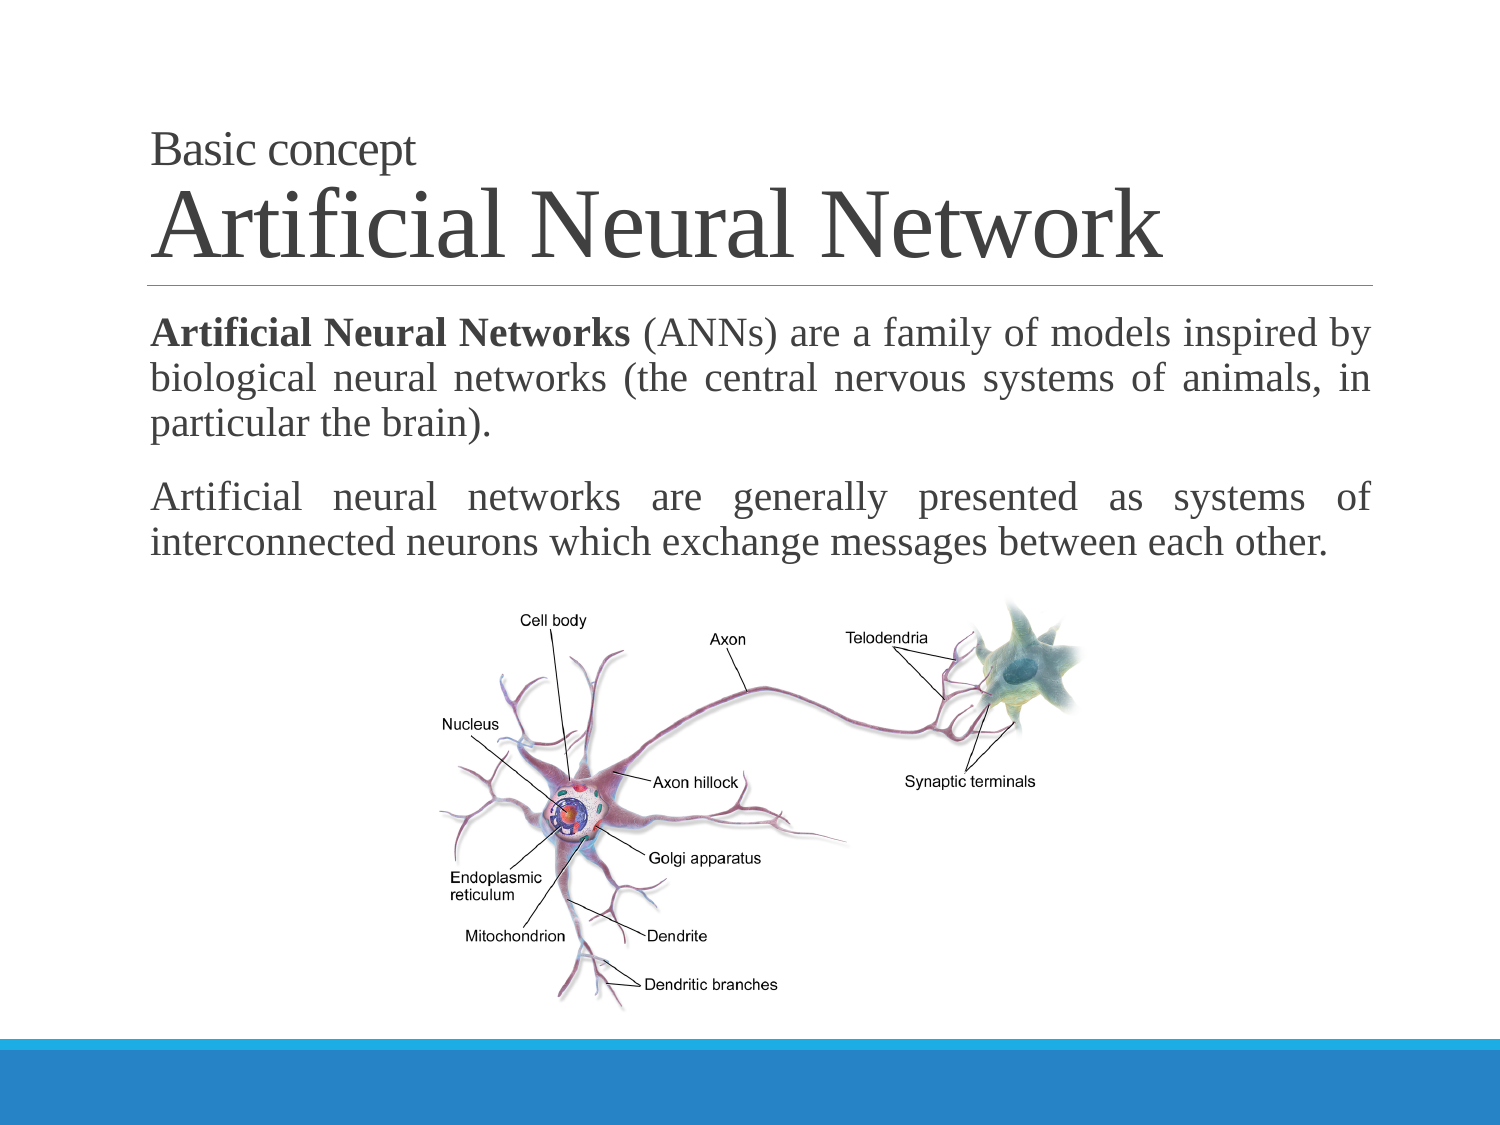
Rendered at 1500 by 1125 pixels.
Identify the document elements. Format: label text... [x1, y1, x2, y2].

picture [428, 588, 1095, 1018]
list Artificial Neural Networks (ANNs) are a family of models inspired by biological neural networks (the central nervous systems of animals, in particular the brain). Artificial neural networks are generally presented as systems of interconnected neurons which exchange messages between each other. [135, 302, 1373, 599]
title Basic concept Artificial Neural Network [135, 47, 1373, 285]
